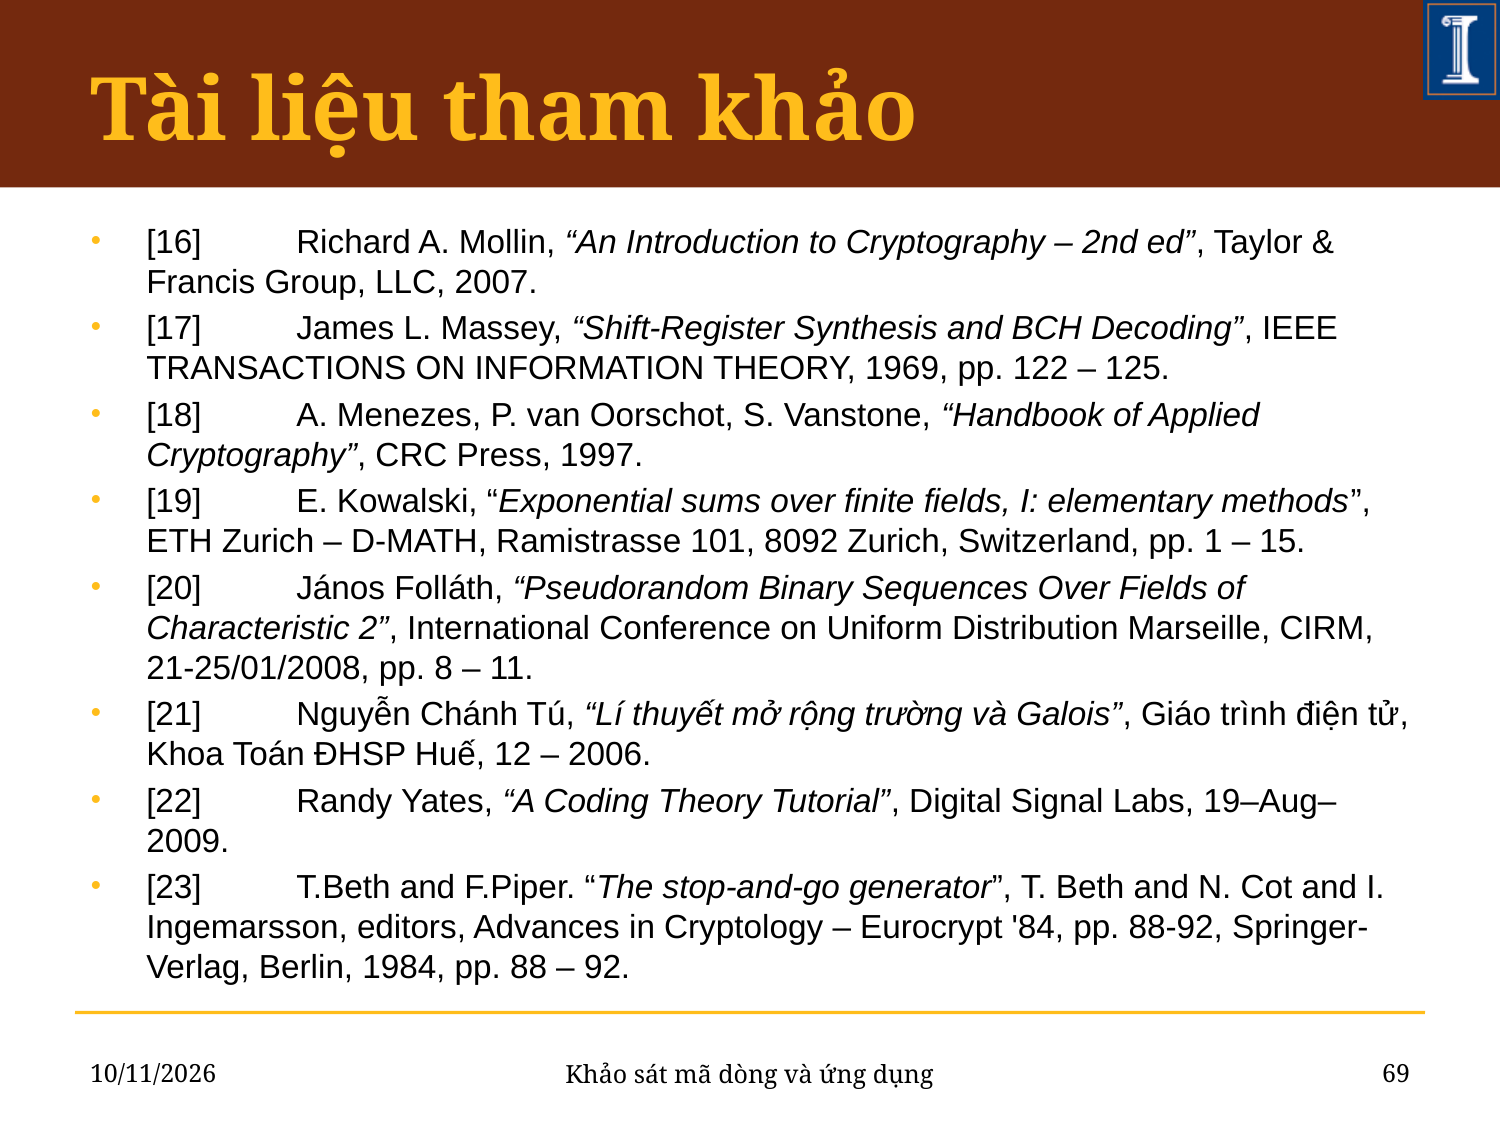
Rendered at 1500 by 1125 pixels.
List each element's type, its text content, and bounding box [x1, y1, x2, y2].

title Tài liệu tham khảo [74, 45, 1426, 188]
slide_number 69 [1074, 1023, 1426, 1100]
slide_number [74, 1023, 426, 1100]
list [16] Richard A. Mollin, “An Introduction to Cryptography – 2nd ed”, Taylor & Francis Group, LLC, 2007. [17] James L. Massey, “Shift-Register Synthesis and BCH Decoding”, IEEE TRANSACTIONS ON INFORMATION THEORY, 1969, pp. 122 – 125. [18] A. Menezes, P. van Oorschot, S. Vanstone, “Handbook of Applied Cryptography”, CRC Press, 1997. [19] E. Kowalski, “Exponential sums over finite fields, I: elementary methods”, ETH Zurich – D-MATH, Ramistrasse 101, 8092 Zurich, Switzerland, pp. 1 – 15. [20] János Folláth, “Pseudorandom Binary Sequences Over Fields of Characteristic 2”, International Conference on Uniform Distribution Marseille, CIRM, 21-25/01/2008, pp. 8 – 11. [21] Nguyễn Chánh Tú, “Lí thuyết mở rộng trường và Galois”, Giáo trình điện tử, Khoa Toán ĐHSP Huế, 12 – 2006. [22] Randy Yates, “A Coding Theory Tutorial”, Digital Signal Labs, 19–Aug–2009. [23] T.Beth and F.Piper. “The stop-and-go generator”, T. Beth and N. Cot and I. Ingemarsson, editors, Advances in Cryptology – Eurocrypt '84, pp. 88-92, Springer-Verlag, Berlin, 1984, pp. 88 – 92. [74, 212, 1426, 1006]
footer Khảo sát mã dòng và ứng dụng [512, 1024, 988, 1101]
